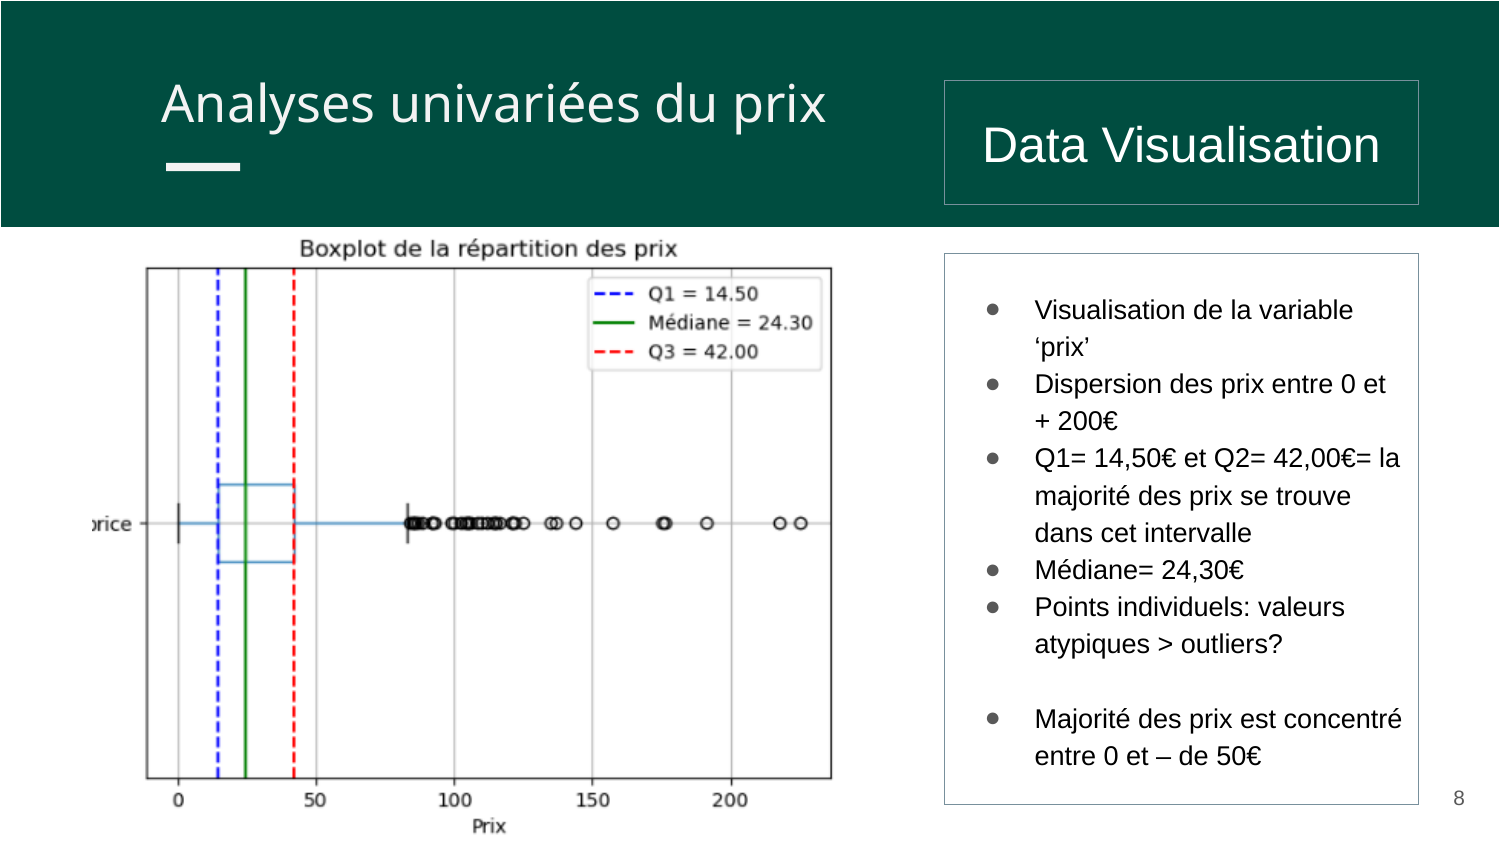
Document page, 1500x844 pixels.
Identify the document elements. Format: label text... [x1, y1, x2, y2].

picture [92, 227, 846, 836]
text_box [0, 0, 1500, 228]
list Visualisation de la variable ‘prix’ Dispersion des prix entre 0 et + 200€ Q1= 14,50€ et Q2= 42,00€= la majorité des prix se trouve dans cet intervalle Médiane= 24,30€ Points individuels: valeurs atypiques > outliers? Majorité des prix est concentré entre 0 et – de 50€ [944, 253, 1419, 805]
text_box [166, 162, 241, 172]
slide_number 8 [1389, 764, 1480, 830]
text_box Analyses univariées du prix [146, 55, 1500, 150]
title Data Visualisation [944, 80, 1419, 205]
